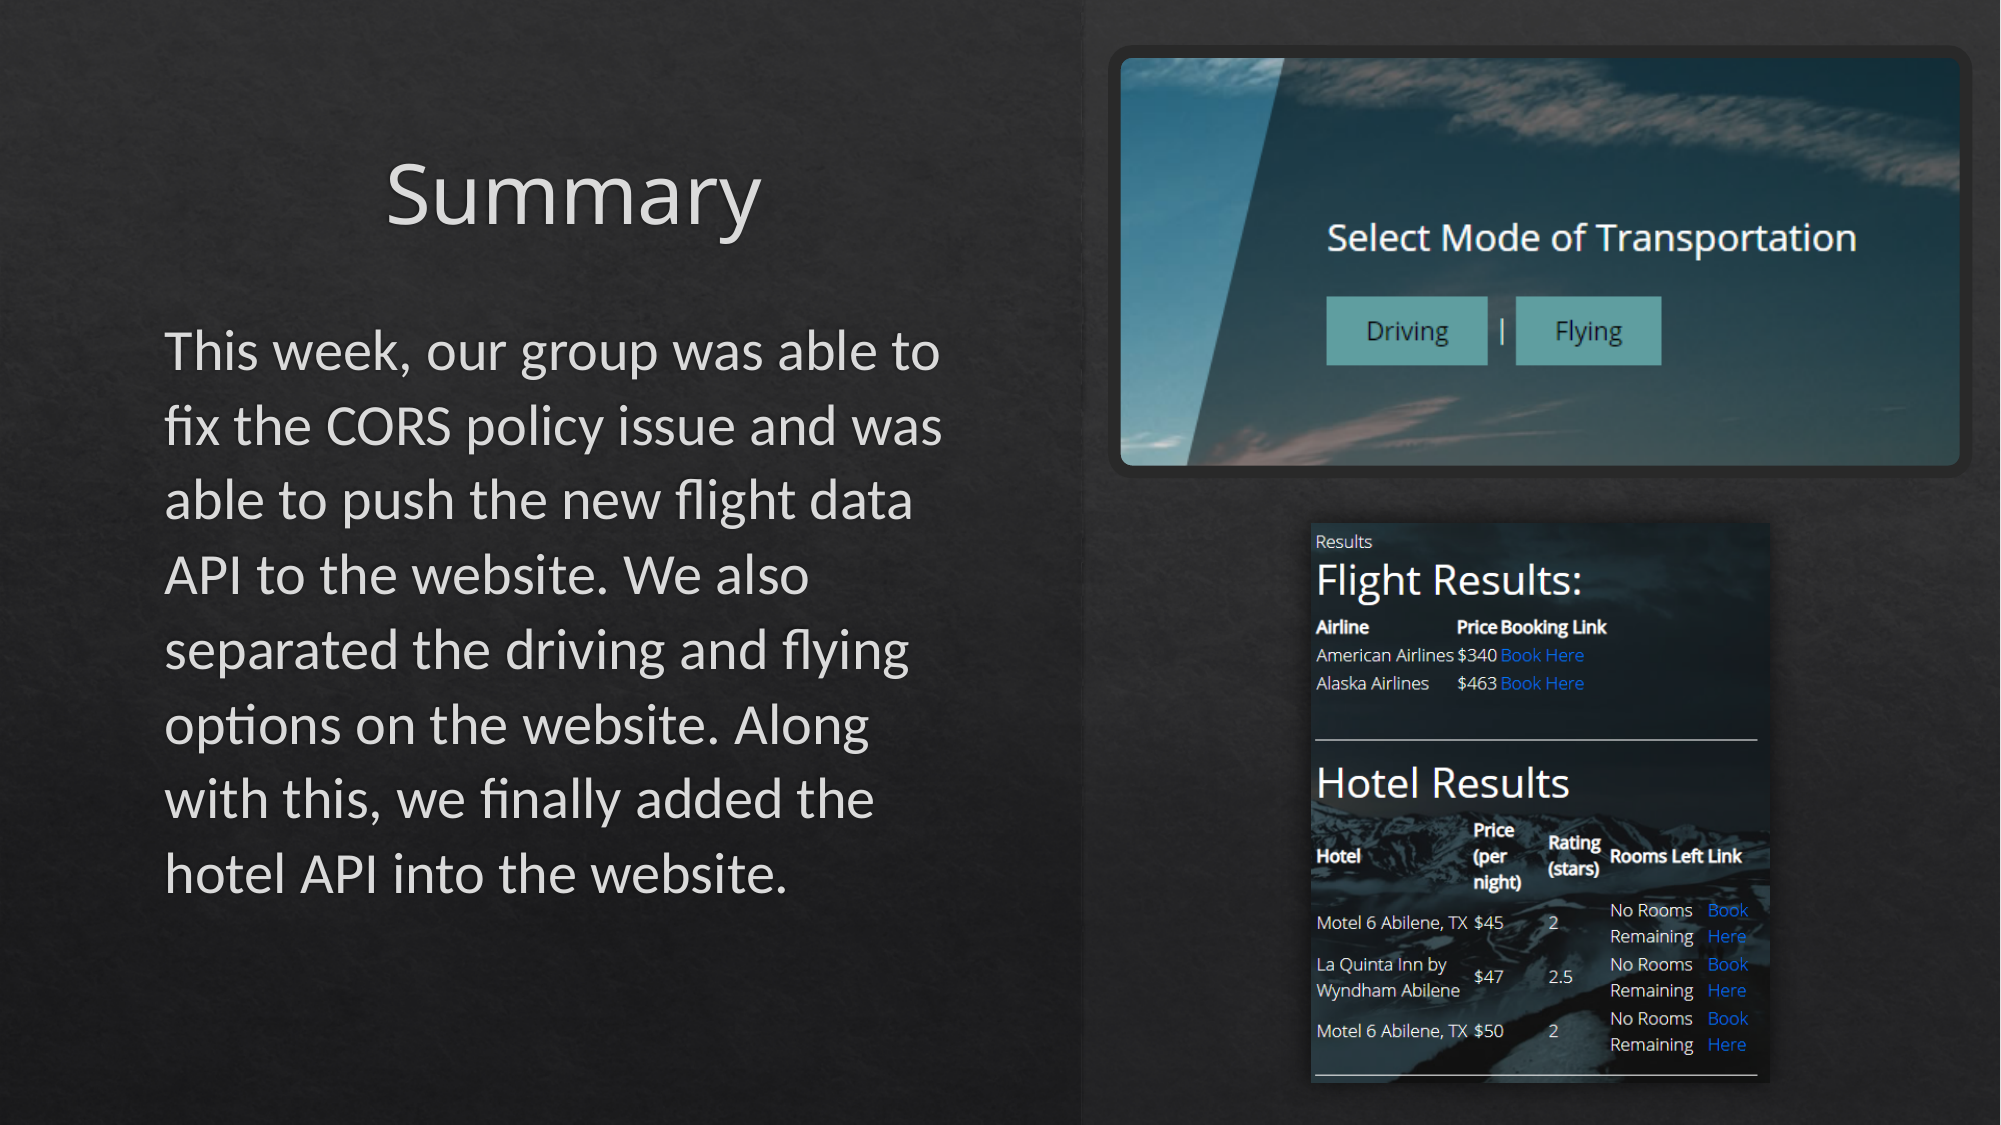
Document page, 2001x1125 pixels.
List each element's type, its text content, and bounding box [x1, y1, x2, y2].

picture [1080, 0, 2000, 1125]
title Summary [149, 99, 998, 284]
list This week, our group was able to fix the CORS policy issue and was able to push the new flight data API to the website. We also separated the driving and flying options on the website. Along with this, we finally added the hotel API into the website. [149, 299, 998, 950]
